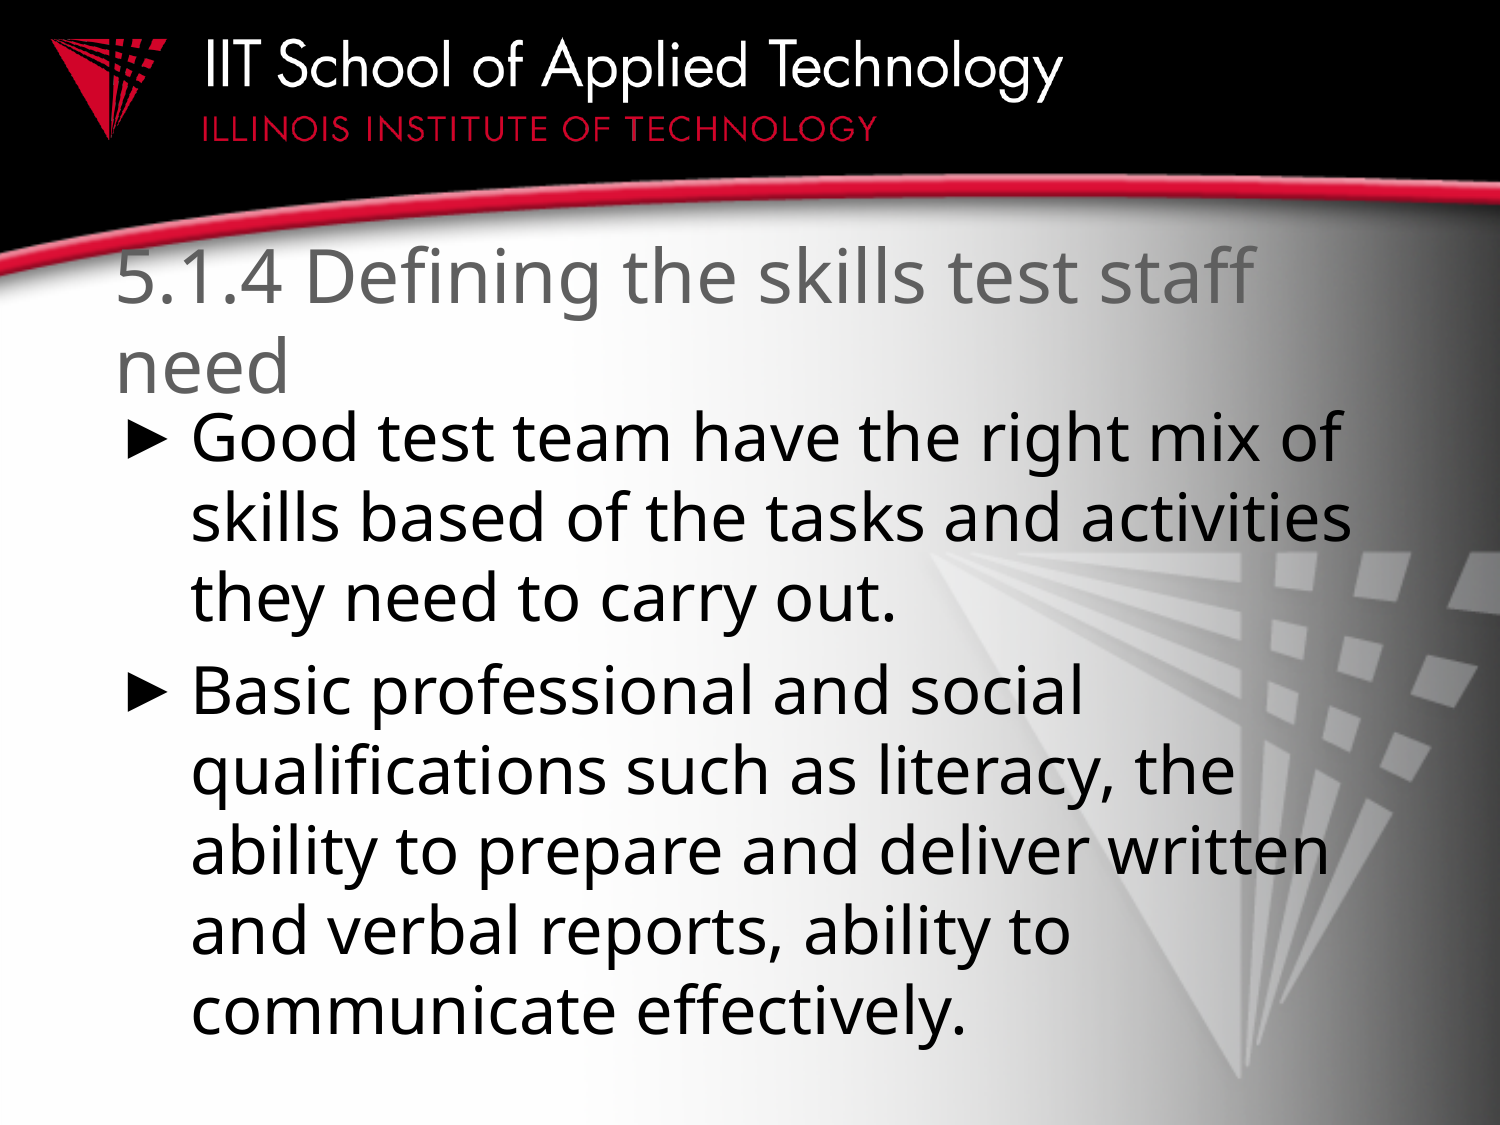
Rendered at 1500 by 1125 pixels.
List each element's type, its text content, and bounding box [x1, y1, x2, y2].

list Good test team have the right mix of skills based of the tasks and activities they need to carry out. Basic professional and social qualifications such as literacy, the ability to prepare and deliver written and verbal reports, ability to communicate effectively. [99, 387, 1413, 1063]
title 5.1.4 Defining the skills test staff need [99, 249, 1413, 387]
picture [0, 0, 1500, 1125]
